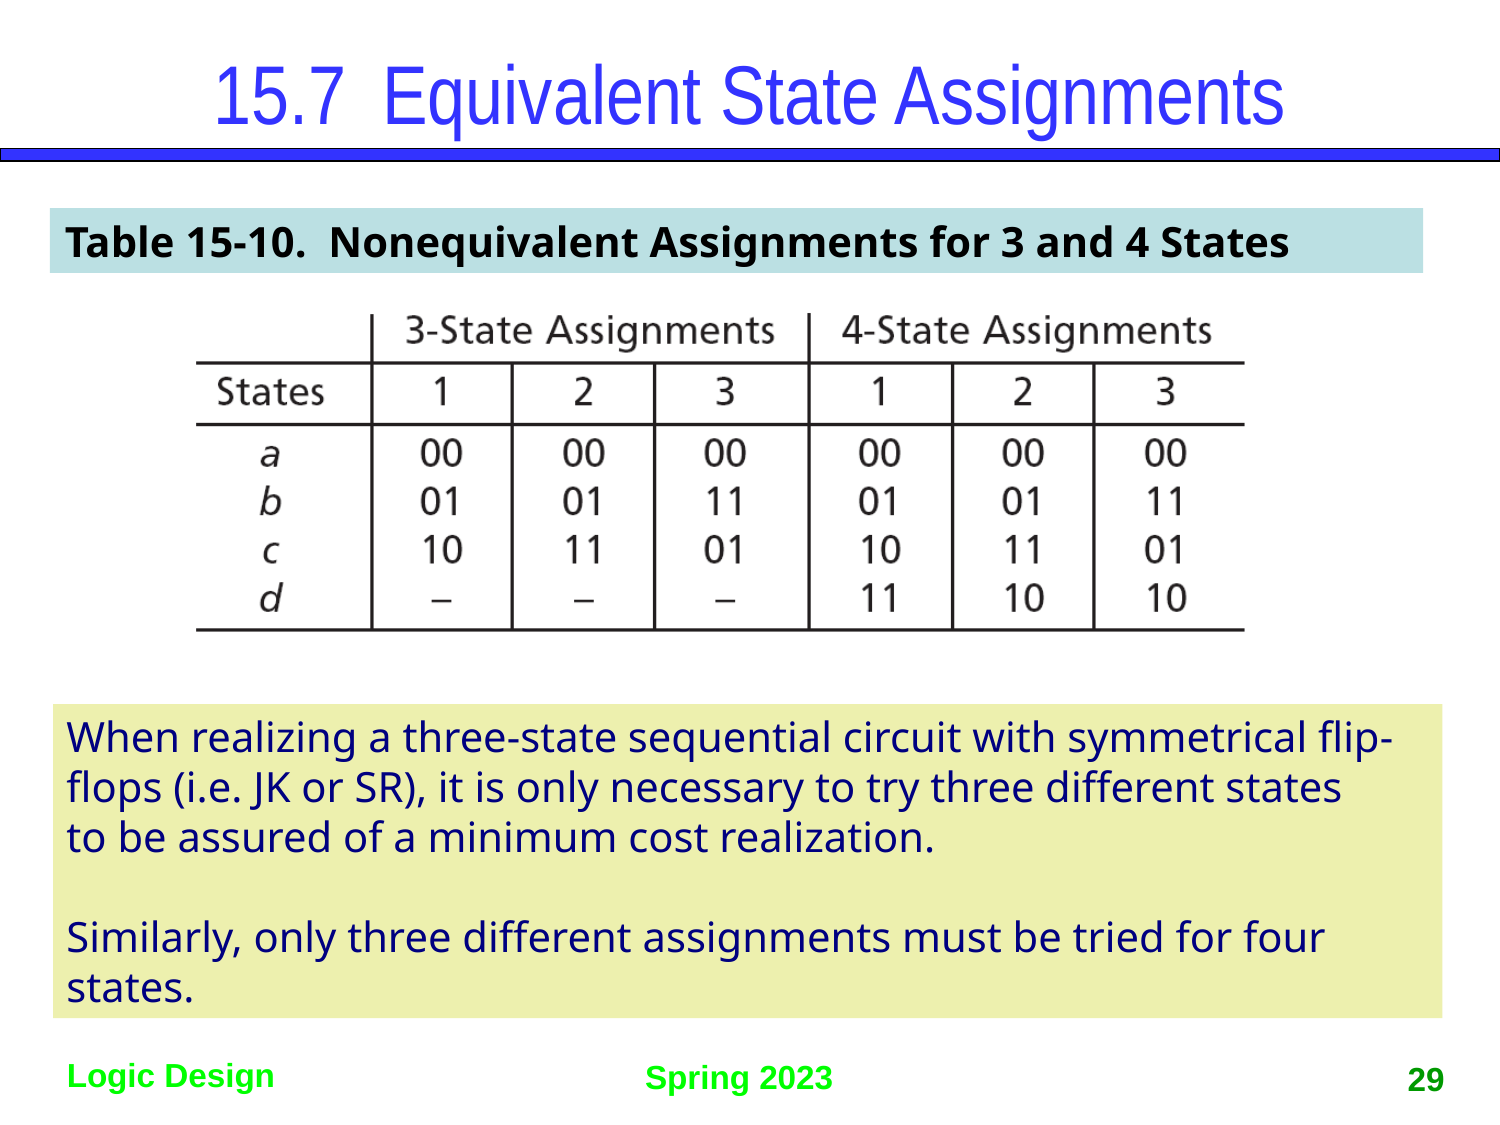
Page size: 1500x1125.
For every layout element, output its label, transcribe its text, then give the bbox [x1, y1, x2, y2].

text_box Table 15-10. Nonequivalent Assignments for 3 and 4 States [49, 208, 1424, 273]
slide_number 29 [1369, 1034, 1483, 1107]
picture [182, 290, 1272, 670]
text_box When realizing a three-state sequential circuit with symmetrical flip- flops (i.e. JK or SR), it is only necessary to try three different states to be assured of a minimum cost realization. Similarly, only three different assignments must be tried for four states. [53, 704, 1443, 1019]
text_box 15.7 Equivalent State Assignments [74, 45, 1425, 138]
